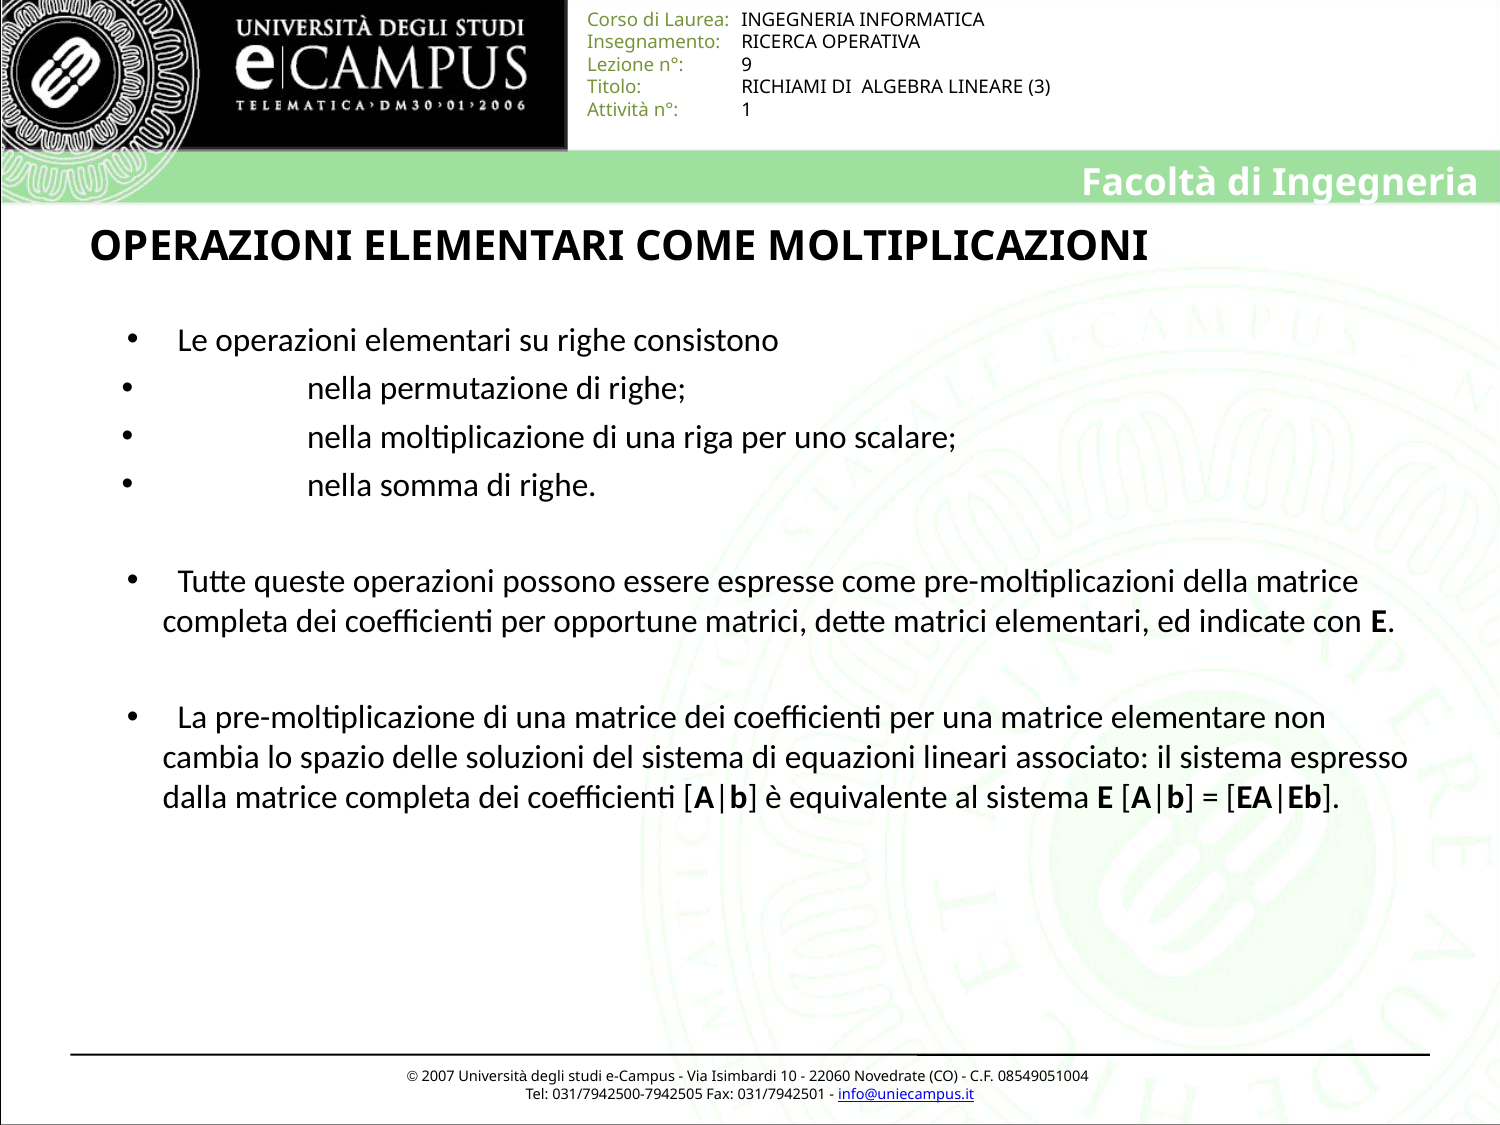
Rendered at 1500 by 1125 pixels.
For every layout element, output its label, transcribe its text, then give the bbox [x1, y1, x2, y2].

picture [0, 0, 1500, 1125]
title OPERAZIONI ELEMENTARI COME MOLTIPLICAZIONI [74, 210, 1430, 282]
text_box Le operazioni elementari su righe consistono nella permutazione di righe; nella moltiplicazione di una riga per uno scalare; nella somma di righe. Tutte queste operazioni possono essere espresse come pre-moltiplicazioni della matrice completa dei coefficienti per opportune matrici, dette matrici elementari, ed indicate con E. La pre-moltiplicazione di una matrice dei coefficienti per una matrice elementare non cambia lo spazio delle soluzioni del sistema di equazioni lineari associato: il sistema espresso dalla matrice completa dei coefficienti [A|b] è equivalente al sistema E [A|b] = [EA|Eb]. [76, 311, 1427, 1024]
